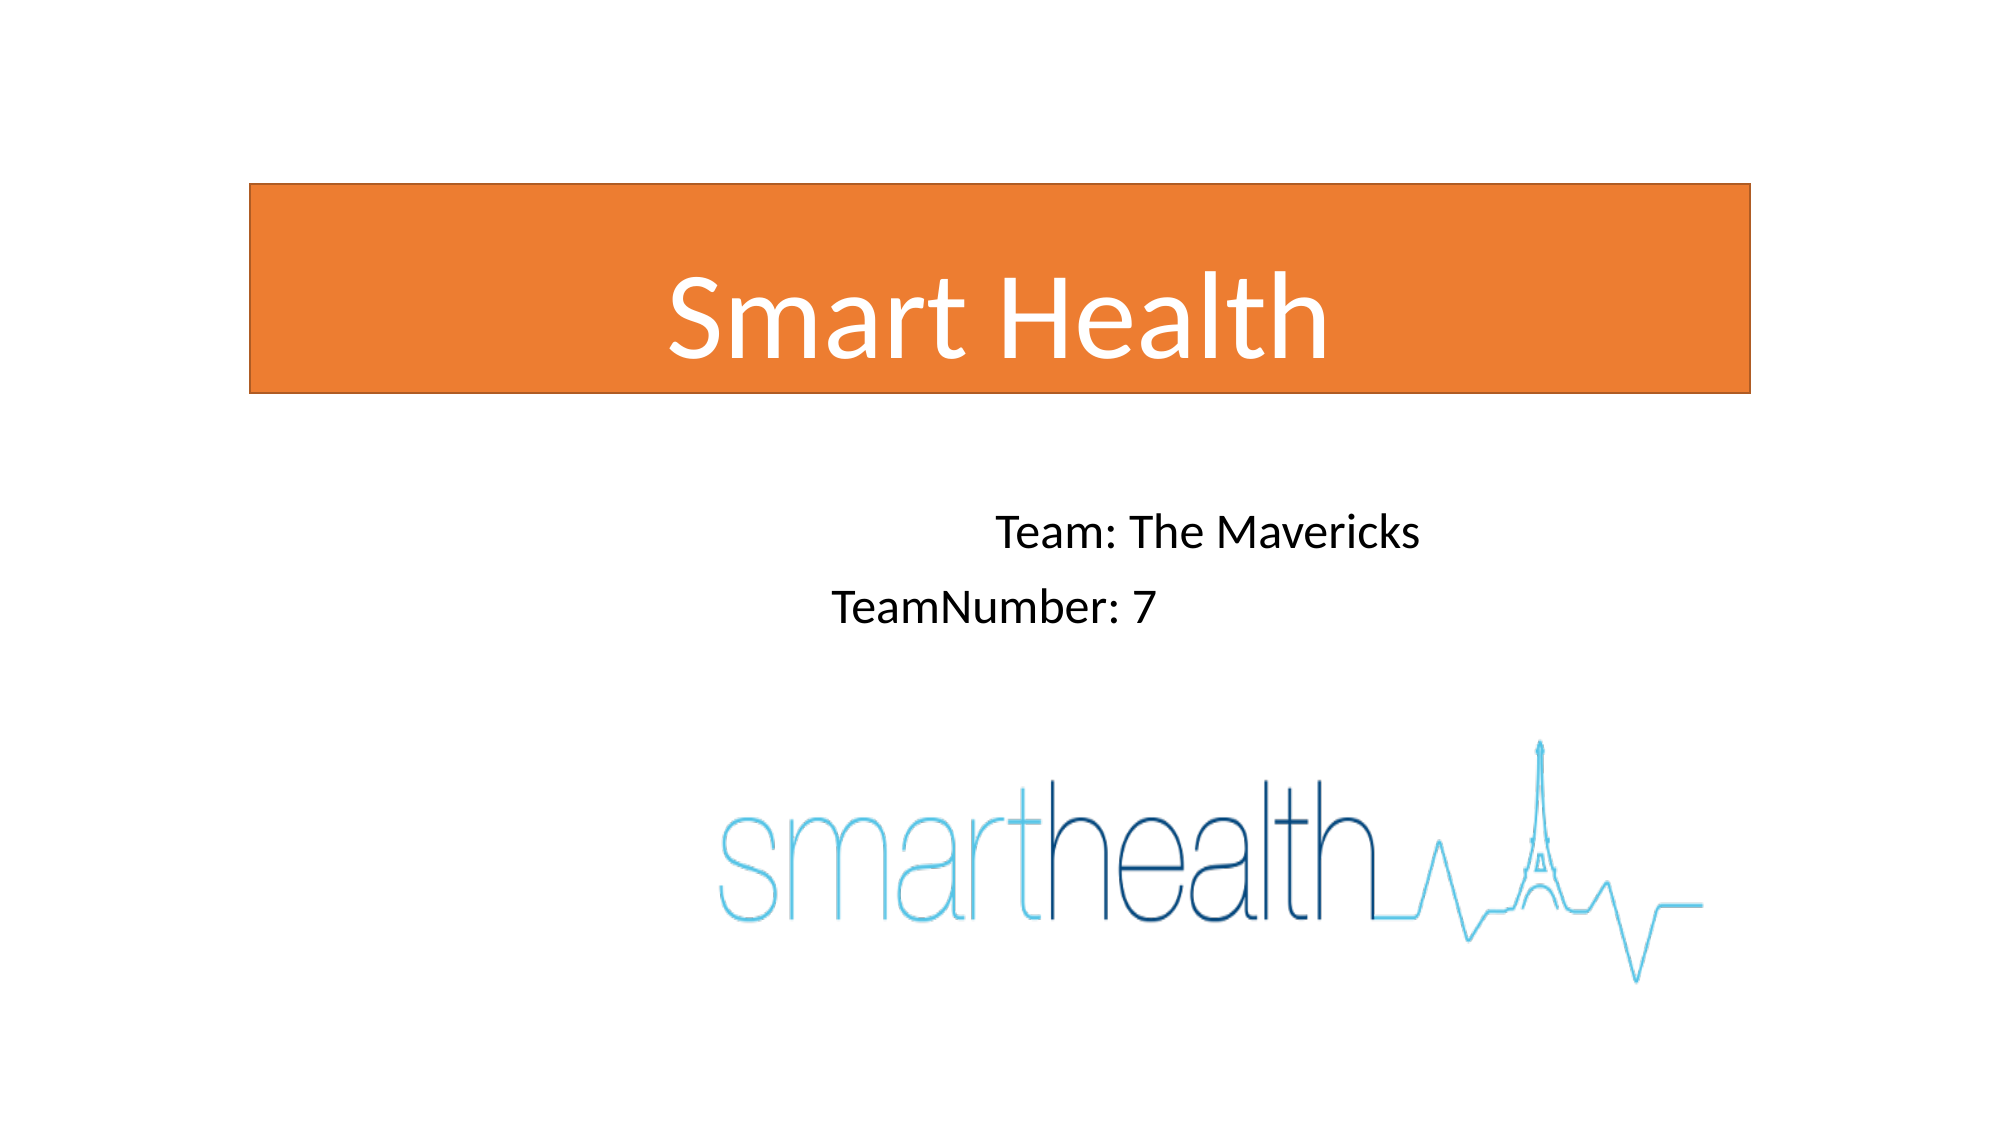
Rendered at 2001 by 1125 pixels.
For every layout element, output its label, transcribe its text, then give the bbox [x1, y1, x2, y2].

picture [704, 726, 1714, 998]
subtitle Team: The Mavericks TeamNumber: 7 [249, 497, 1750, 863]
title Smart Health [249, 183, 1751, 394]
